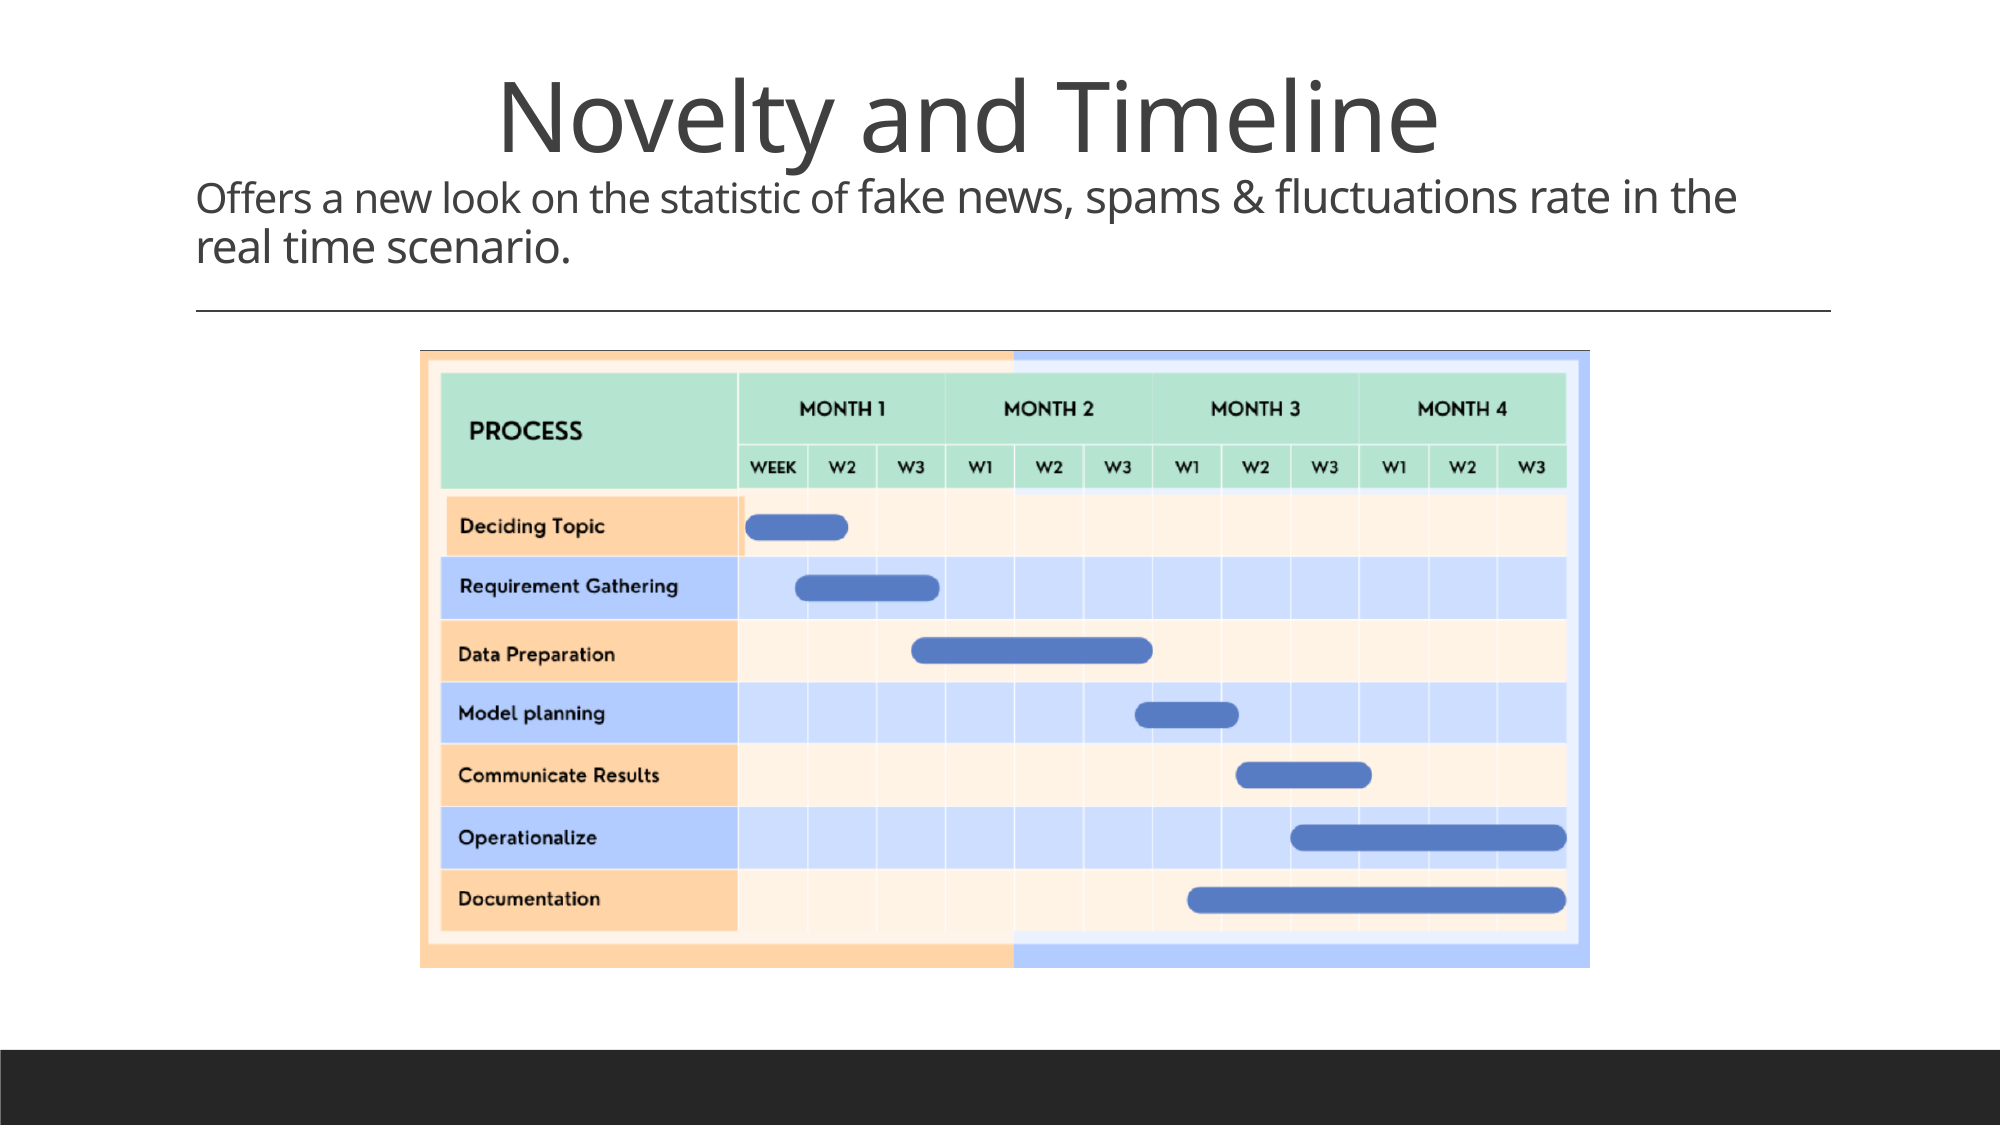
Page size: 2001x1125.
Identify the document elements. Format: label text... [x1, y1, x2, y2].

title Novelty and Timeline Offers a new look on the statistic of fake news, spams & fluctuations rate in the real time scenario. [180, 42, 1830, 281]
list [420, 349, 1590, 968]
